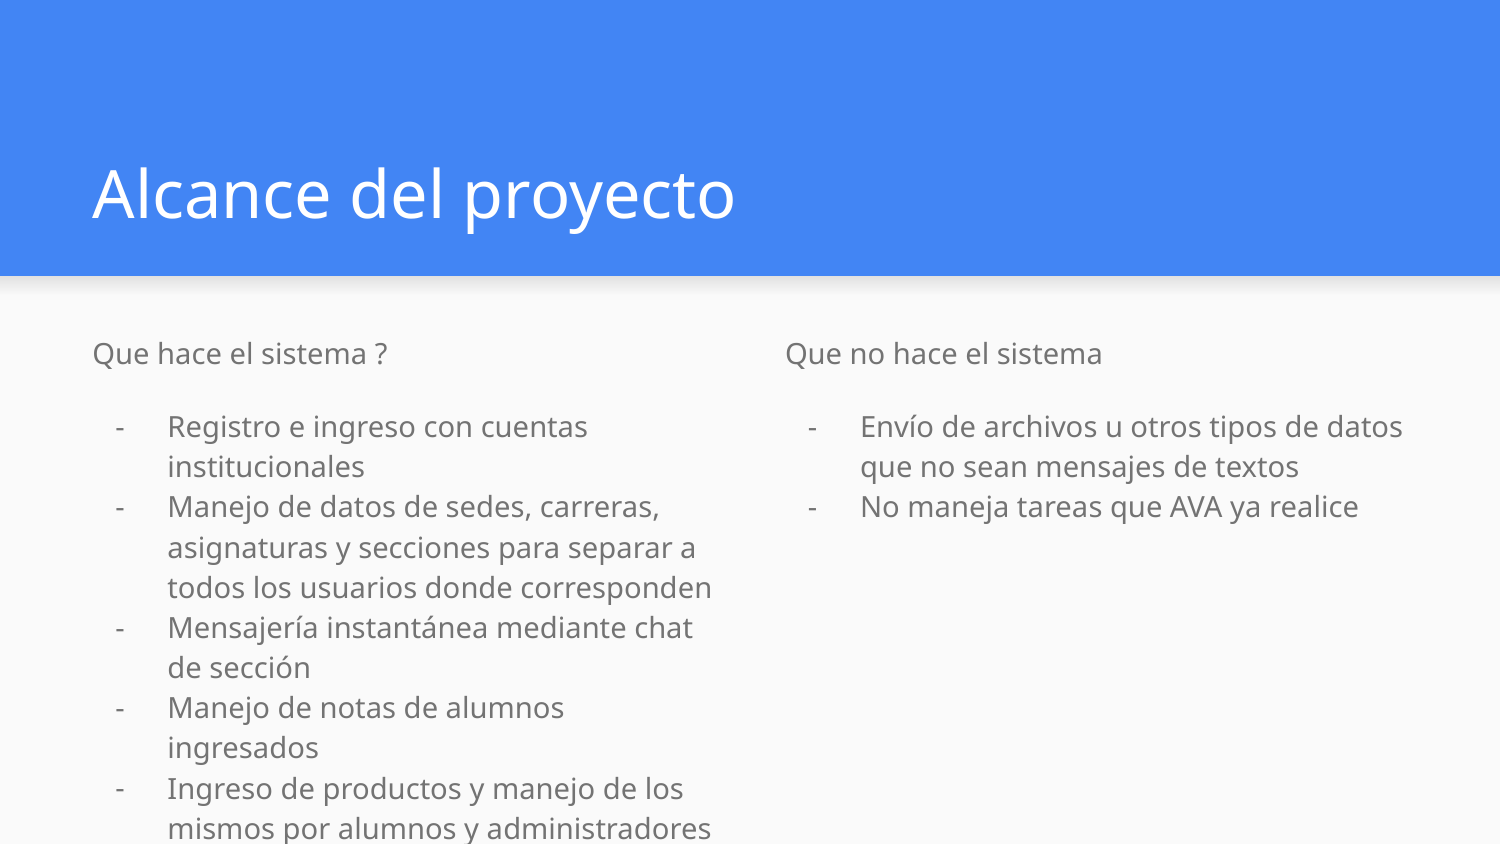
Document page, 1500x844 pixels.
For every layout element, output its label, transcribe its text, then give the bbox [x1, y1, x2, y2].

title Alcance del proyecto [77, 121, 1427, 248]
list Que no hace el sistema Envío de archivos u otros tipos de datos que no sean mensajes de textos No maneja tareas que AVA ya realice [770, 314, 1427, 760]
list Que hace el sistema ? Registro e ingreso con cuentas institucionales Manejo de datos de sedes, carreras, asignaturas y secciones para separar a todos los usuarios donde corresponden Mensajería instantánea mediante chat de sección Manejo de notas de alumnos ingresados Ingreso de productos y manejo de los mismos por alumnos y administradores [77, 314, 734, 760]
